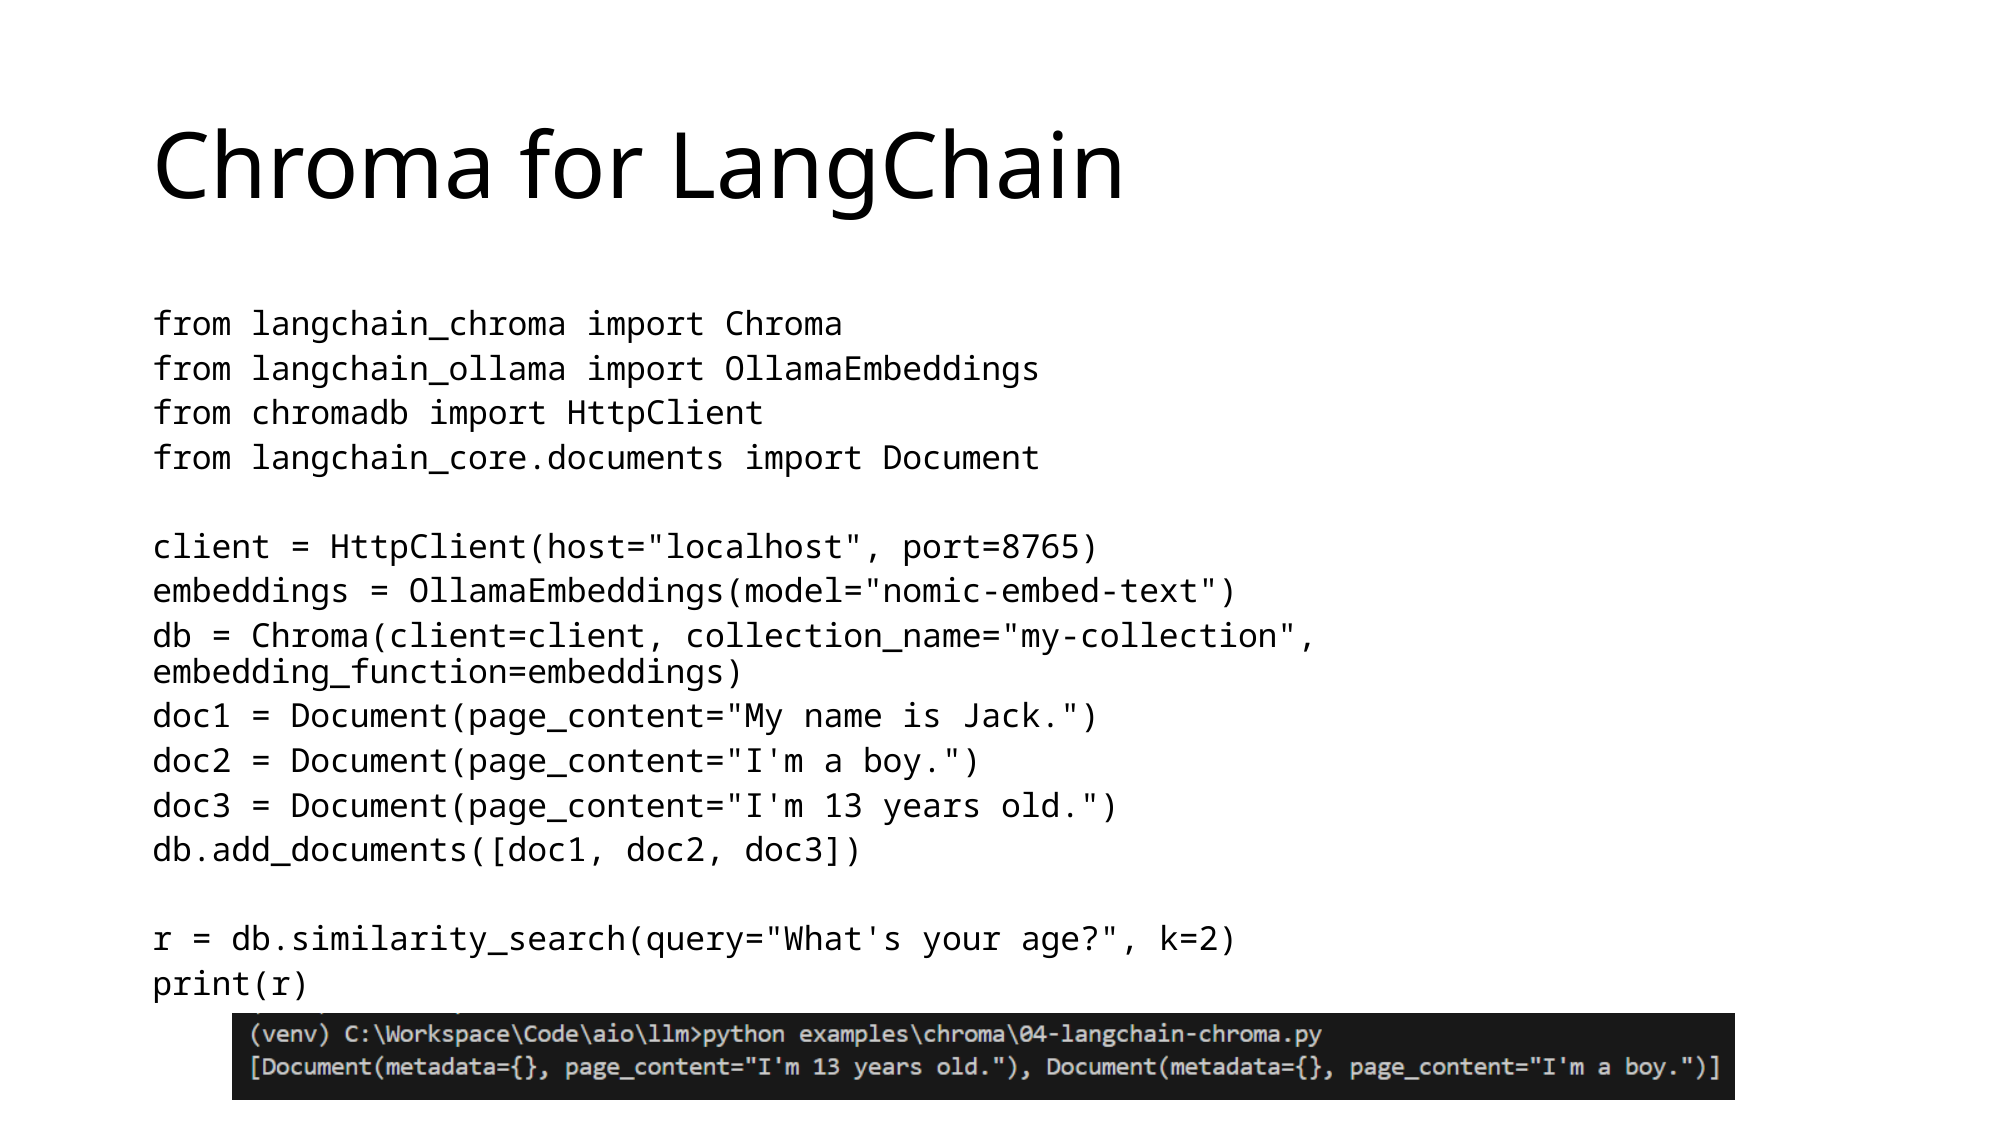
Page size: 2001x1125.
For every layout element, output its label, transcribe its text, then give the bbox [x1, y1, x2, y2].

list from langchain_chroma import Chroma from langchain_ollama import OllamaEmbeddings from chromadb import HttpClient from langchain_core.documents import Document client = HttpClient(host="localhost", port=8765) embeddings = OllamaEmbeddings(model="nomic-embed-text") db = Chroma(client=client, collection_name="my-collection", embedding_function=embeddings) doc1 = Document(page_content="My name is Jack.") doc2 = Document(page_content="I'm a boy.") doc3 = Document(page_content="I'm 13 years old.") db.add_documents([doc1, doc2, doc3]) r = db.similarity_search(query="What's your age?", k=2) print(r) [137, 299, 1863, 1014]
title Chroma for LangChain [137, 59, 1863, 278]
picture [232, 1013, 1735, 1100]
